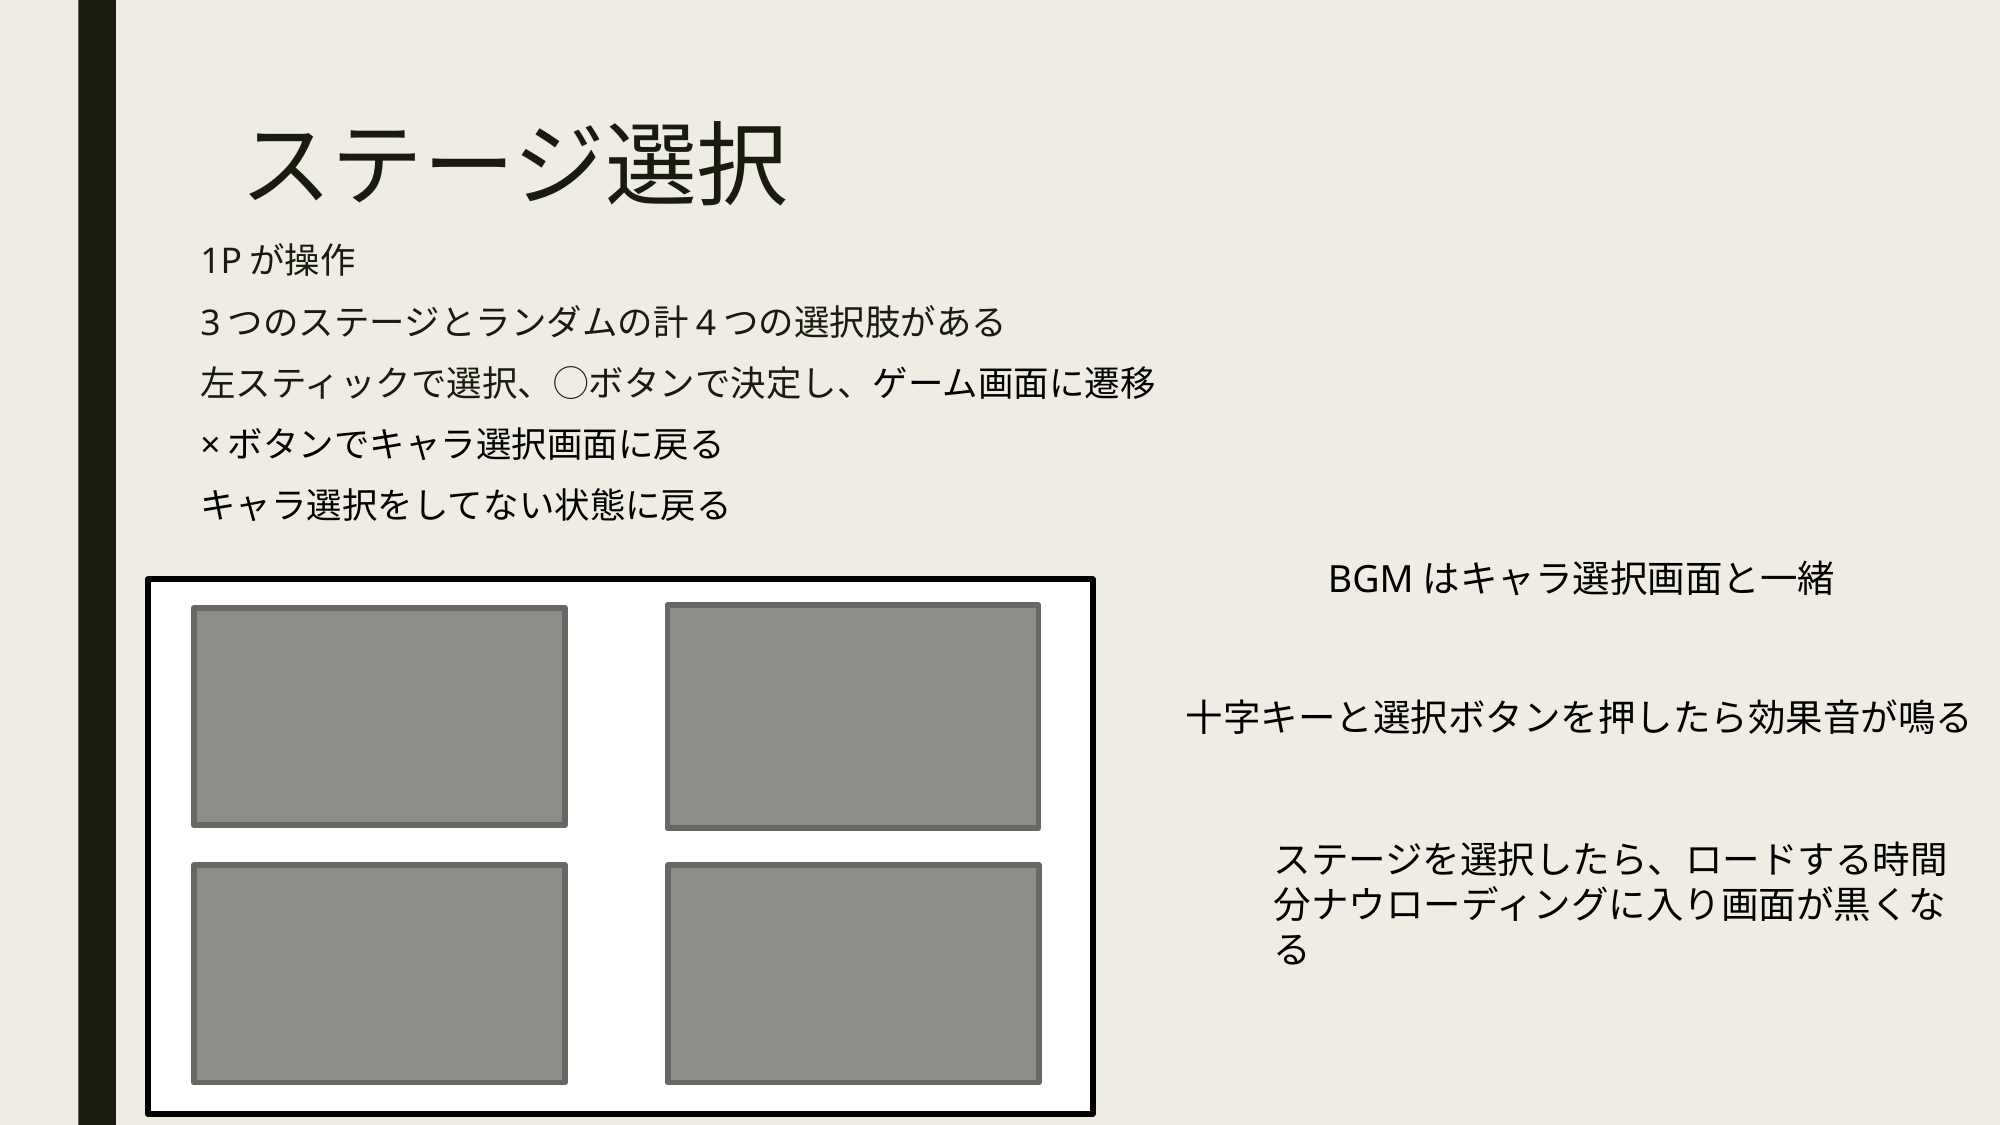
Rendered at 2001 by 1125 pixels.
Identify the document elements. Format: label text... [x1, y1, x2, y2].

text_box [191, 862, 568, 1085]
text_box BGMはキャラ選択画面と一緒 [1313, 547, 1939, 608]
text_box [665, 602, 1041, 831]
text_box [145, 576, 1096, 1117]
text_box ステージを選択したら、ロードする時間分ナウローディングに入り画面が黒くなる [1258, 828, 1970, 979]
text_box [191, 605, 568, 828]
text_box 十字キーと選択ボタンを押したら効果音が鳴る [1170, 686, 2000, 792]
text_box [665, 862, 1042, 1085]
list 1Pが操作 3つのステージとランダムの計4つの選択肢がある 左スティックで選択、◯ボタンで決定し、ゲーム画面に遷移 ×ボタンでキャラ選択画面に戻る キャラ選択をしてない状態に戻る [185, 234, 1761, 538]
title ステージ選択 [225, 112, 1800, 357]
